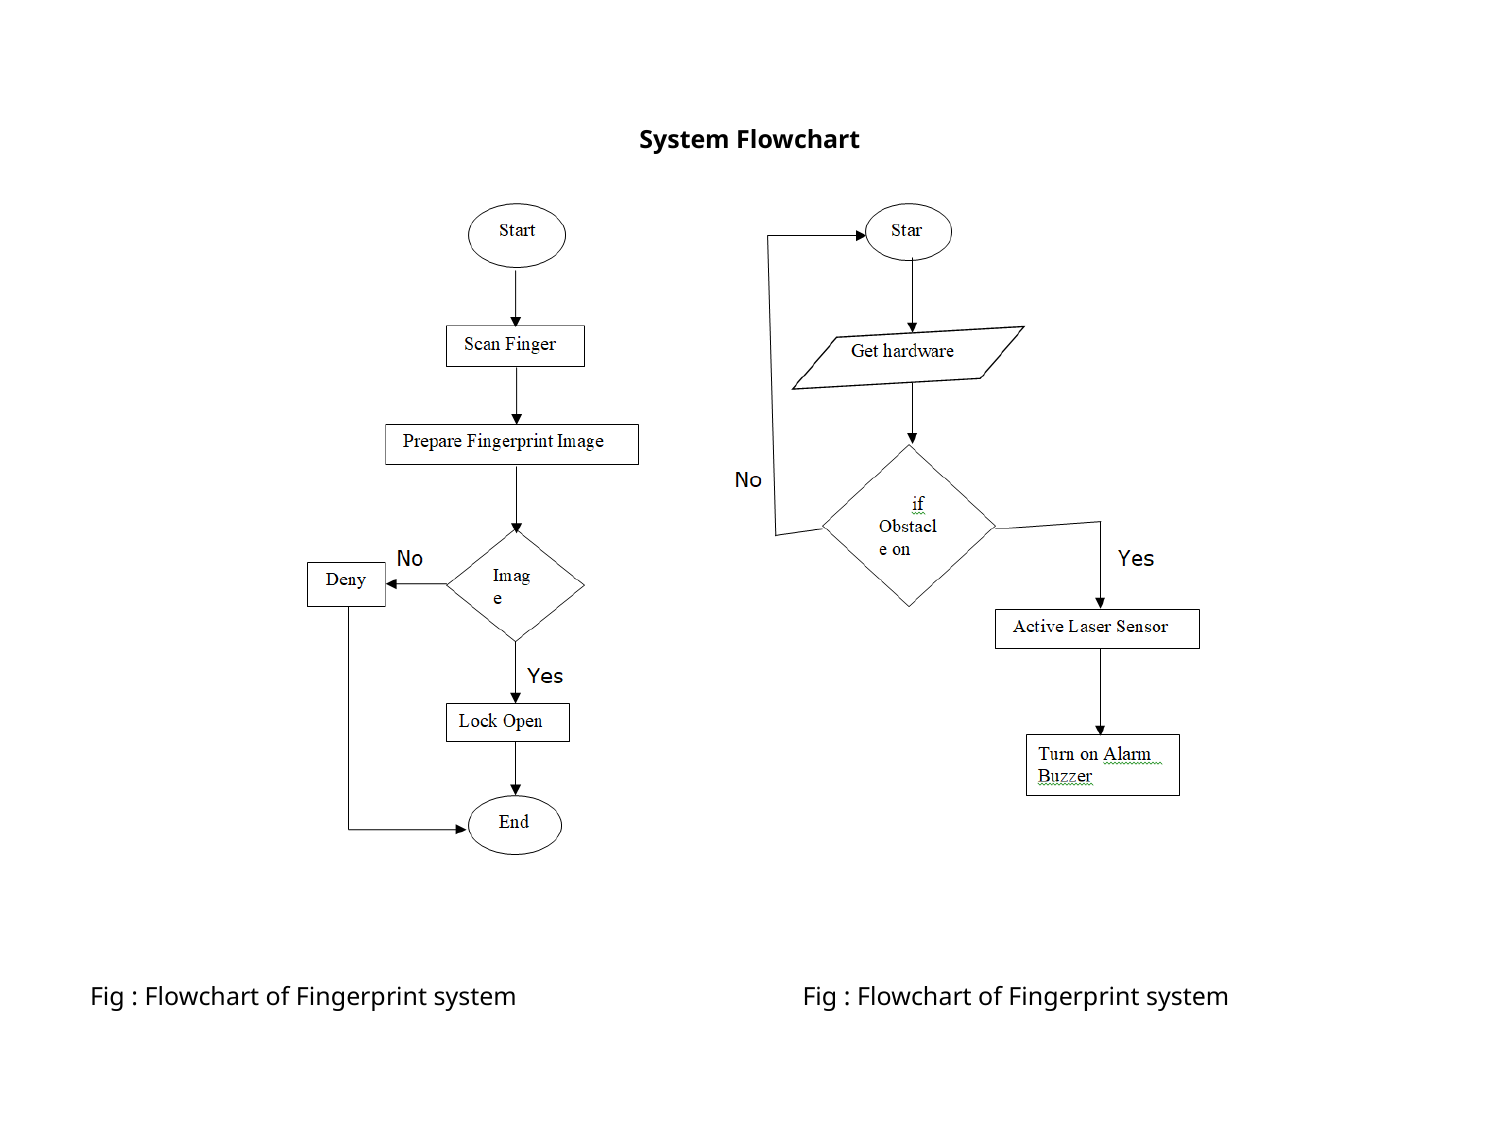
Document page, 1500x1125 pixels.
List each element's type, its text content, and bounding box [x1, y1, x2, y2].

list Fig : Flowchart of Fingerprint system [75, 912, 738, 1018]
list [249, 174, 1276, 883]
title System Flowchart [75, 45, 1425, 233]
list Fig : Flowchart of Fingerprint system [787, 912, 1451, 1018]
